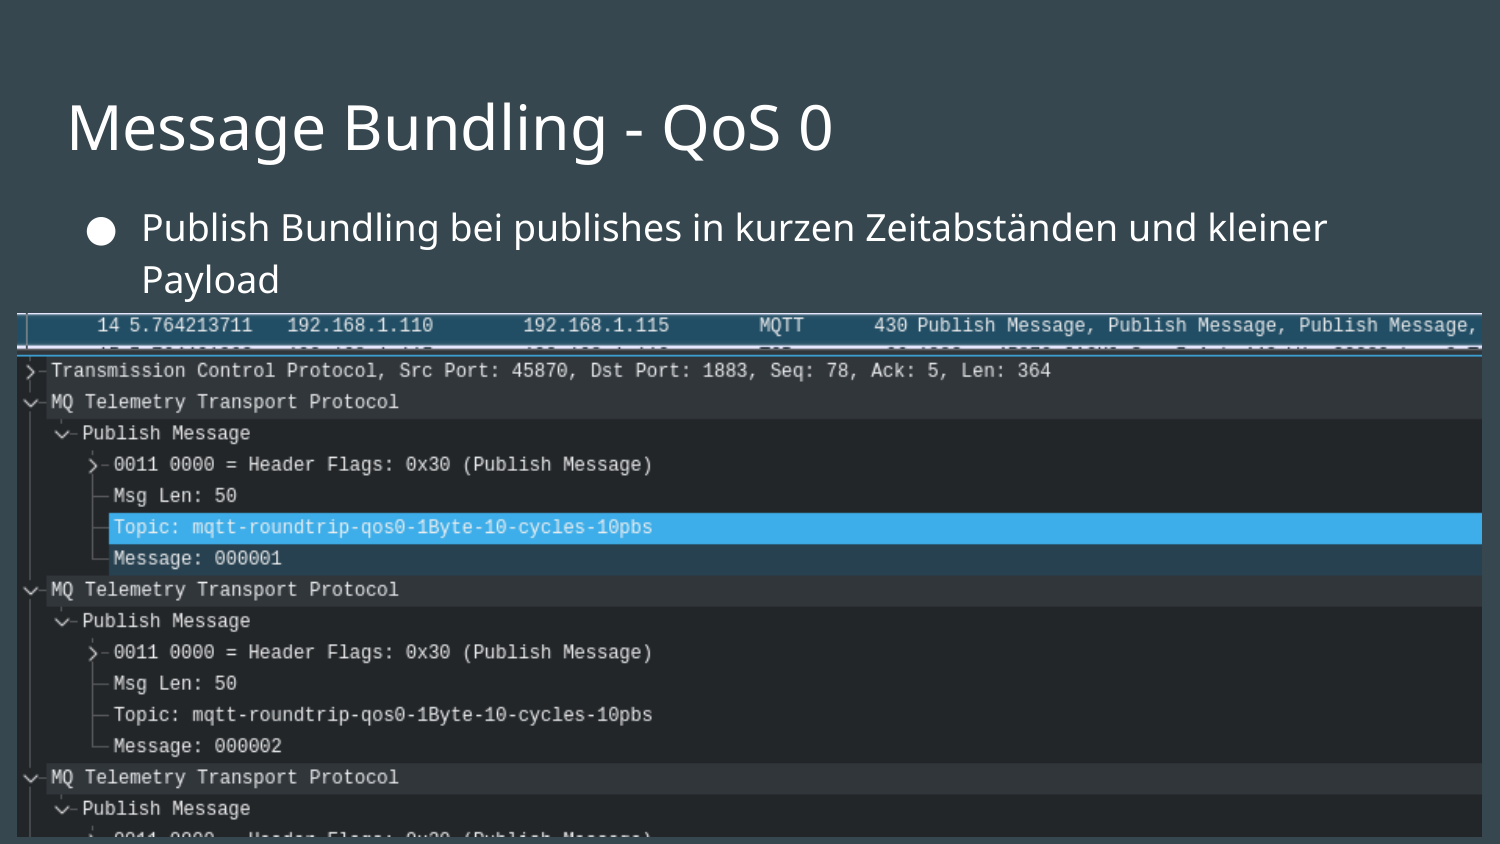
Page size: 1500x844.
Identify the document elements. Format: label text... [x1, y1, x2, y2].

picture [17, 313, 1483, 838]
list Publish Bundling bei publishes in kurzen Zeitabständen und kleiner Payload Anhängen von Publish an Disconnect Req [51, 182, 1449, 311]
title Message Bundling - QoS 0 [51, 72, 1449, 167]
